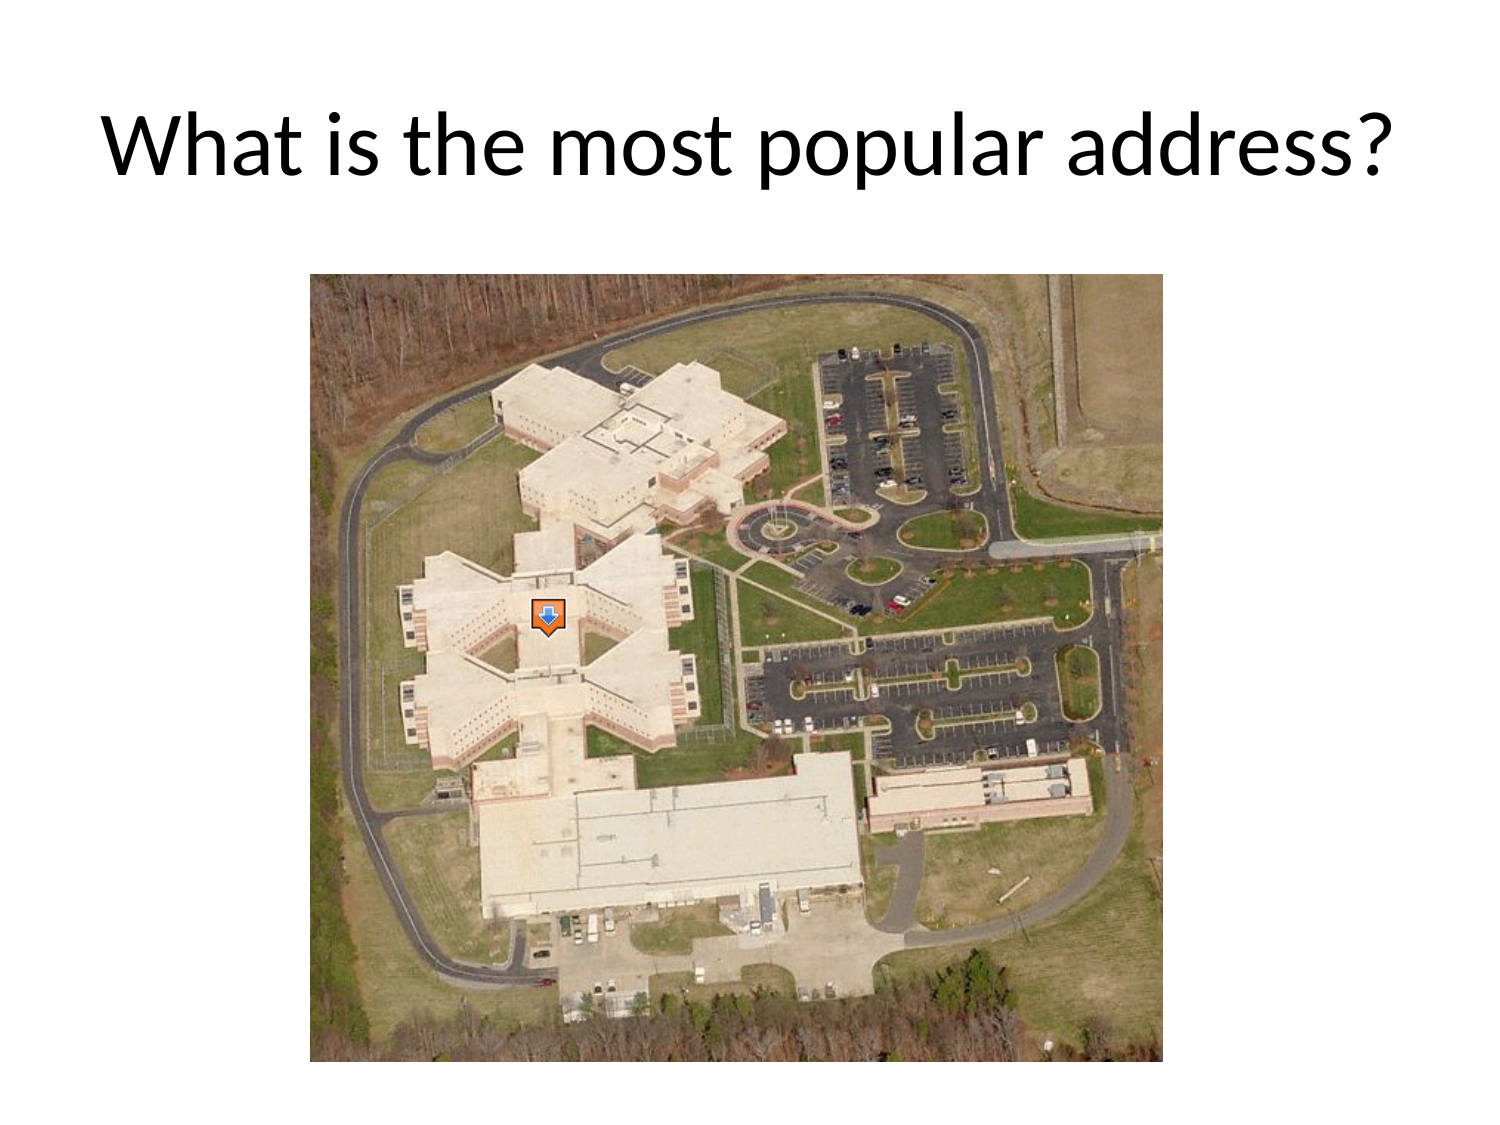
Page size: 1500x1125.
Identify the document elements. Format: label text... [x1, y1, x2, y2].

title What is the most popular address? [75, 45, 1425, 233]
picture [310, 274, 1163, 1062]
